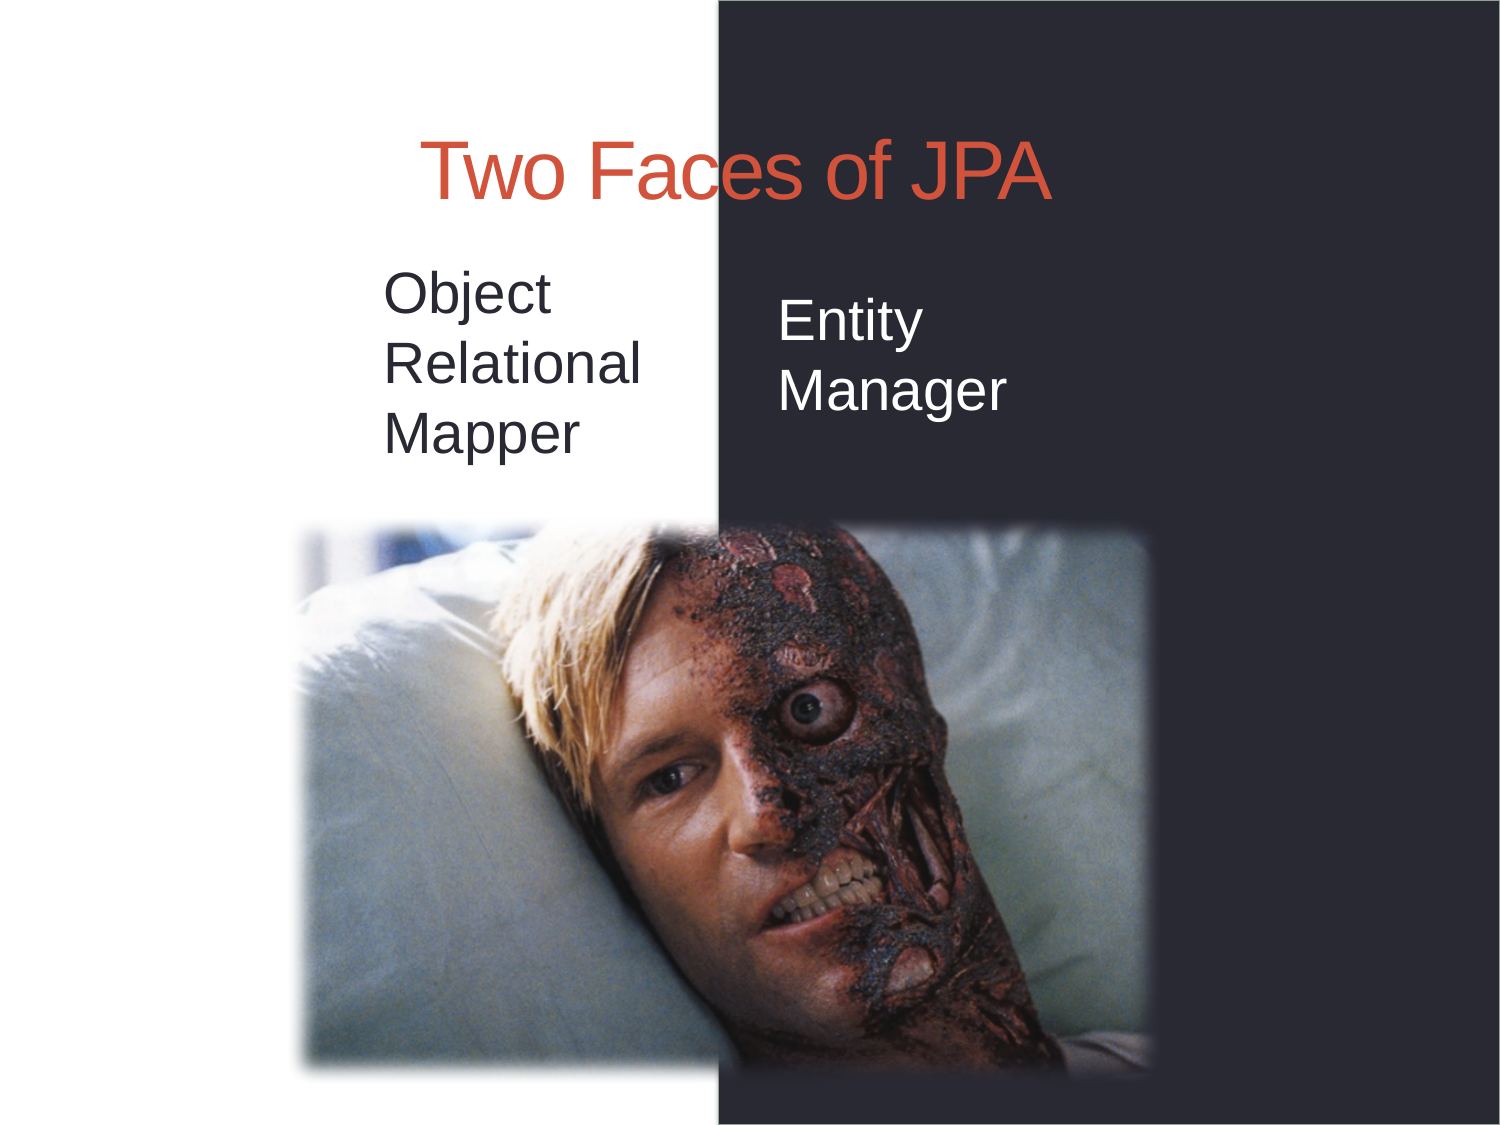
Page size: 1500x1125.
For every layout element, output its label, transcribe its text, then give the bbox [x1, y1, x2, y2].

list Entity Manager [762, 274, 1425, 1068]
list Object Relational Mapper [368, 247, 996, 512]
picture [286, 515, 1164, 1087]
text_box [718, 0, 1500, 1125]
title Two Faces of JPA [61, 84, 1412, 248]
